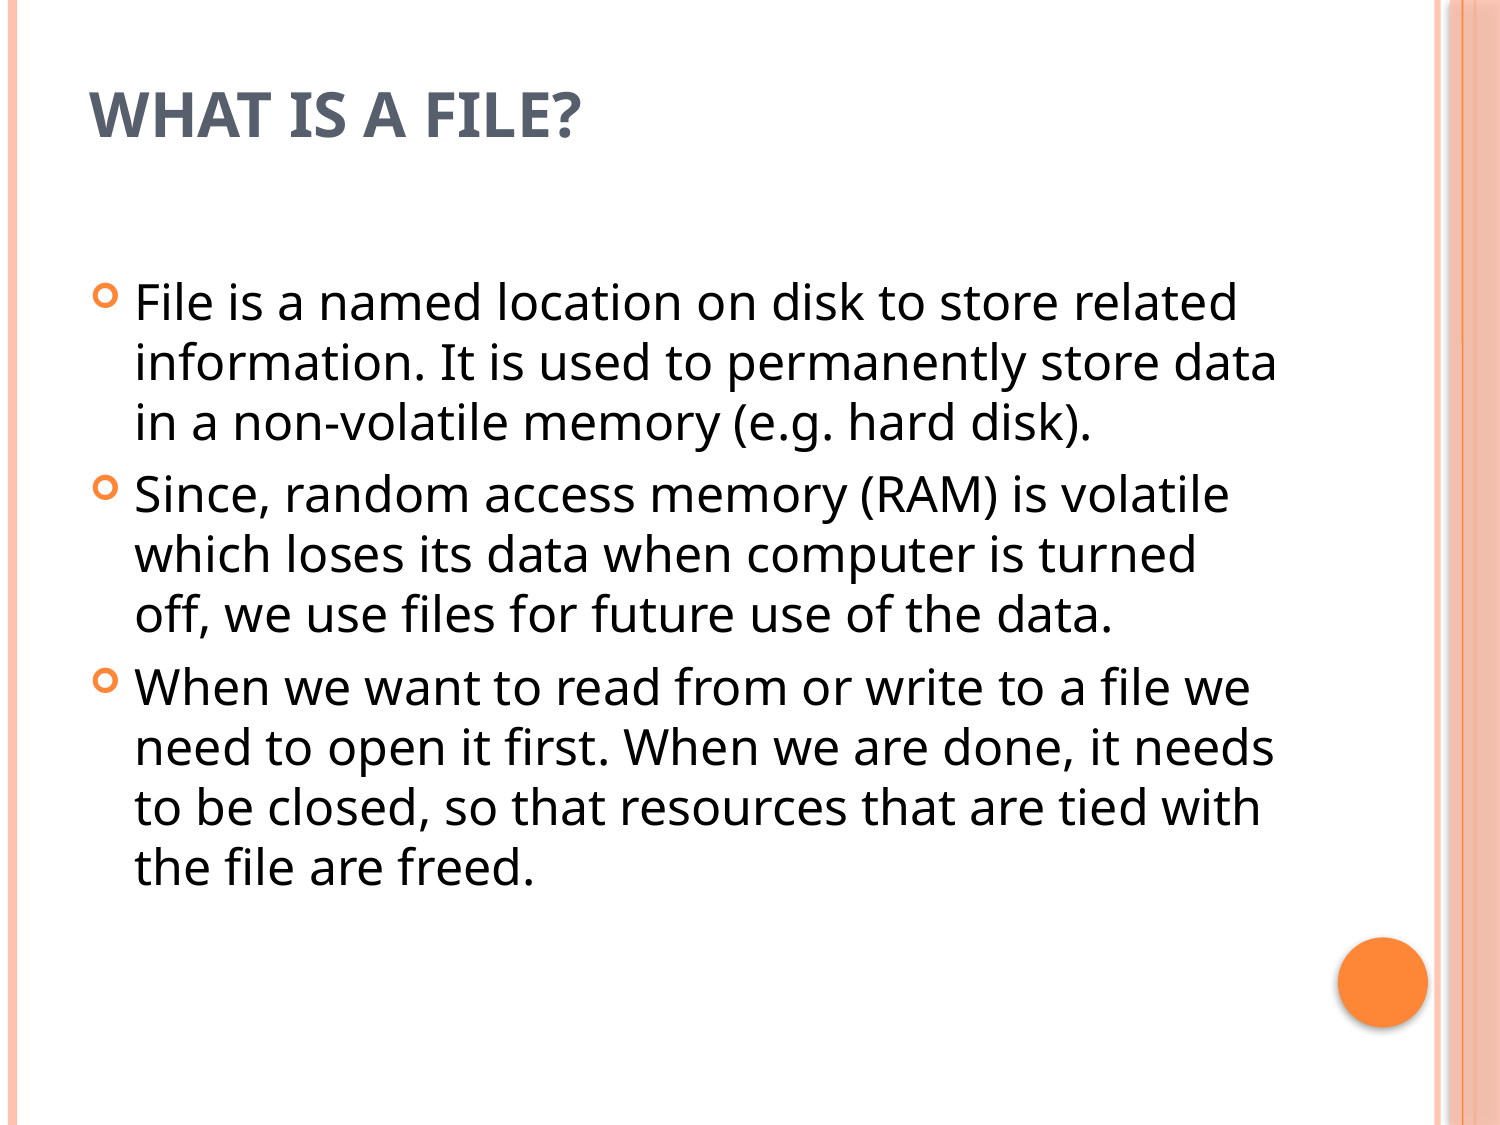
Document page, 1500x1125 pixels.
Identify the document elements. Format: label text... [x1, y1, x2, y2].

list File is a named location on disk to store related information. It is used to permanently store data in a non-volatile memory (e.g. hard disk). Since, random access memory (RAM) is volatile which loses its data when computer is turned off, we use files for future use of the data. When we want to read from or write to a file we need to open it first. When we are done, it needs to be closed, so that resources that are tied with the file are freed. [75, 262, 1300, 1062]
title What is a file? [75, 45, 1300, 233]
